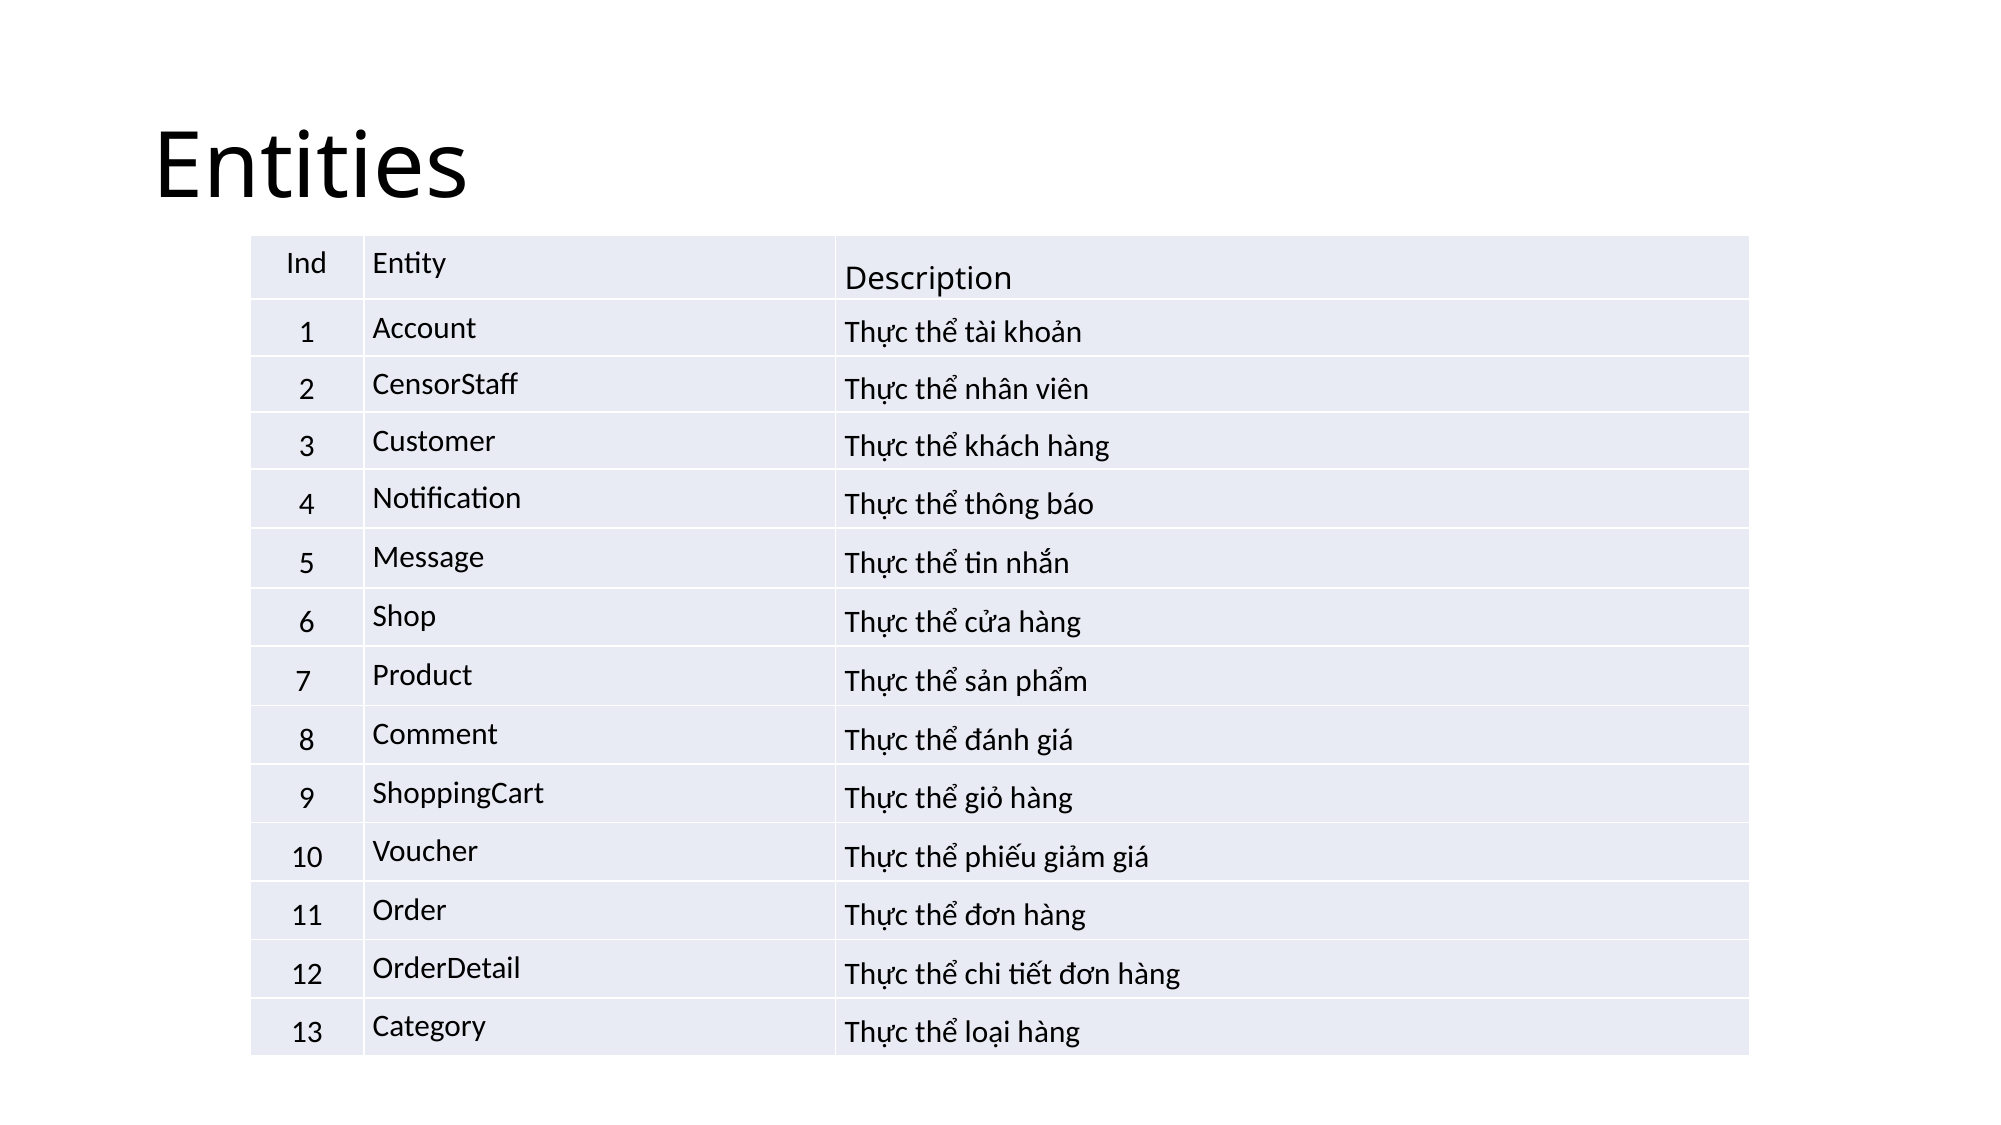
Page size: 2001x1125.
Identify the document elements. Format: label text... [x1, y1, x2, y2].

table_header Description [836, 236, 1749, 298]
table_cell Category [365, 999, 835, 1055]
table_cell Thực thể giỏ hàng [836, 765, 1749, 822]
table_cell Voucher [365, 823, 835, 880]
table_cell Order [365, 882, 835, 939]
table_header Ind [251, 236, 363, 298]
table_cell Thực thể thông báo [836, 470, 1749, 527]
table_cell Thực thể đơn hàng [836, 882, 1749, 939]
table_cell Thực thể loại hàng [836, 999, 1749, 1055]
table_cell 12 [251, 940, 363, 997]
table_cell Thực thể tài khoản [836, 300, 1749, 355]
table_cell Thực thể tin nhắn [836, 529, 1749, 587]
table_cell Thực thể đánh giá [836, 706, 1749, 763]
table_cell Thực thể cửa hàng [836, 589, 1749, 645]
table_cell Thực thể chi tiết đơn hàng [836, 940, 1749, 997]
table_cell Shop [365, 589, 835, 645]
table_cell Account [365, 300, 835, 355]
table_cell 10 [251, 823, 363, 880]
table_cell 7 [251, 647, 363, 705]
table_cell ShoppingCart [365, 765, 835, 822]
table_cell OrderDetail [365, 940, 835, 997]
table_cell 2 [251, 357, 363, 411]
table_cell 13 [251, 999, 363, 1055]
table_cell Message [365, 529, 835, 587]
table_cell Notification [365, 470, 835, 527]
text_box Entities [137, 58, 1863, 277]
table_cell Customer [365, 413, 835, 468]
table_cell 5 [251, 529, 363, 587]
table_cell 9 [251, 765, 363, 822]
table_cell 11 [251, 882, 363, 939]
table_cell Thực thể sản phẩm [836, 647, 1749, 705]
table_cell 4 [251, 470, 363, 527]
table_cell Thực thể phiếu giảm giá [836, 823, 1749, 880]
table_cell 8 [251, 706, 363, 763]
table_cell 1 [251, 300, 363, 355]
table_cell Product [365, 647, 835, 705]
table_cell 3 [251, 413, 363, 468]
table_cell Comment [365, 706, 835, 763]
table_cell Thực thể khách hàng [836, 413, 1749, 468]
table_header Entity [365, 236, 835, 298]
table_cell Thực thể nhân viên [836, 357, 1749, 411]
table_cell 6 [251, 589, 363, 645]
table_cell CensorStaff [365, 357, 835, 411]
